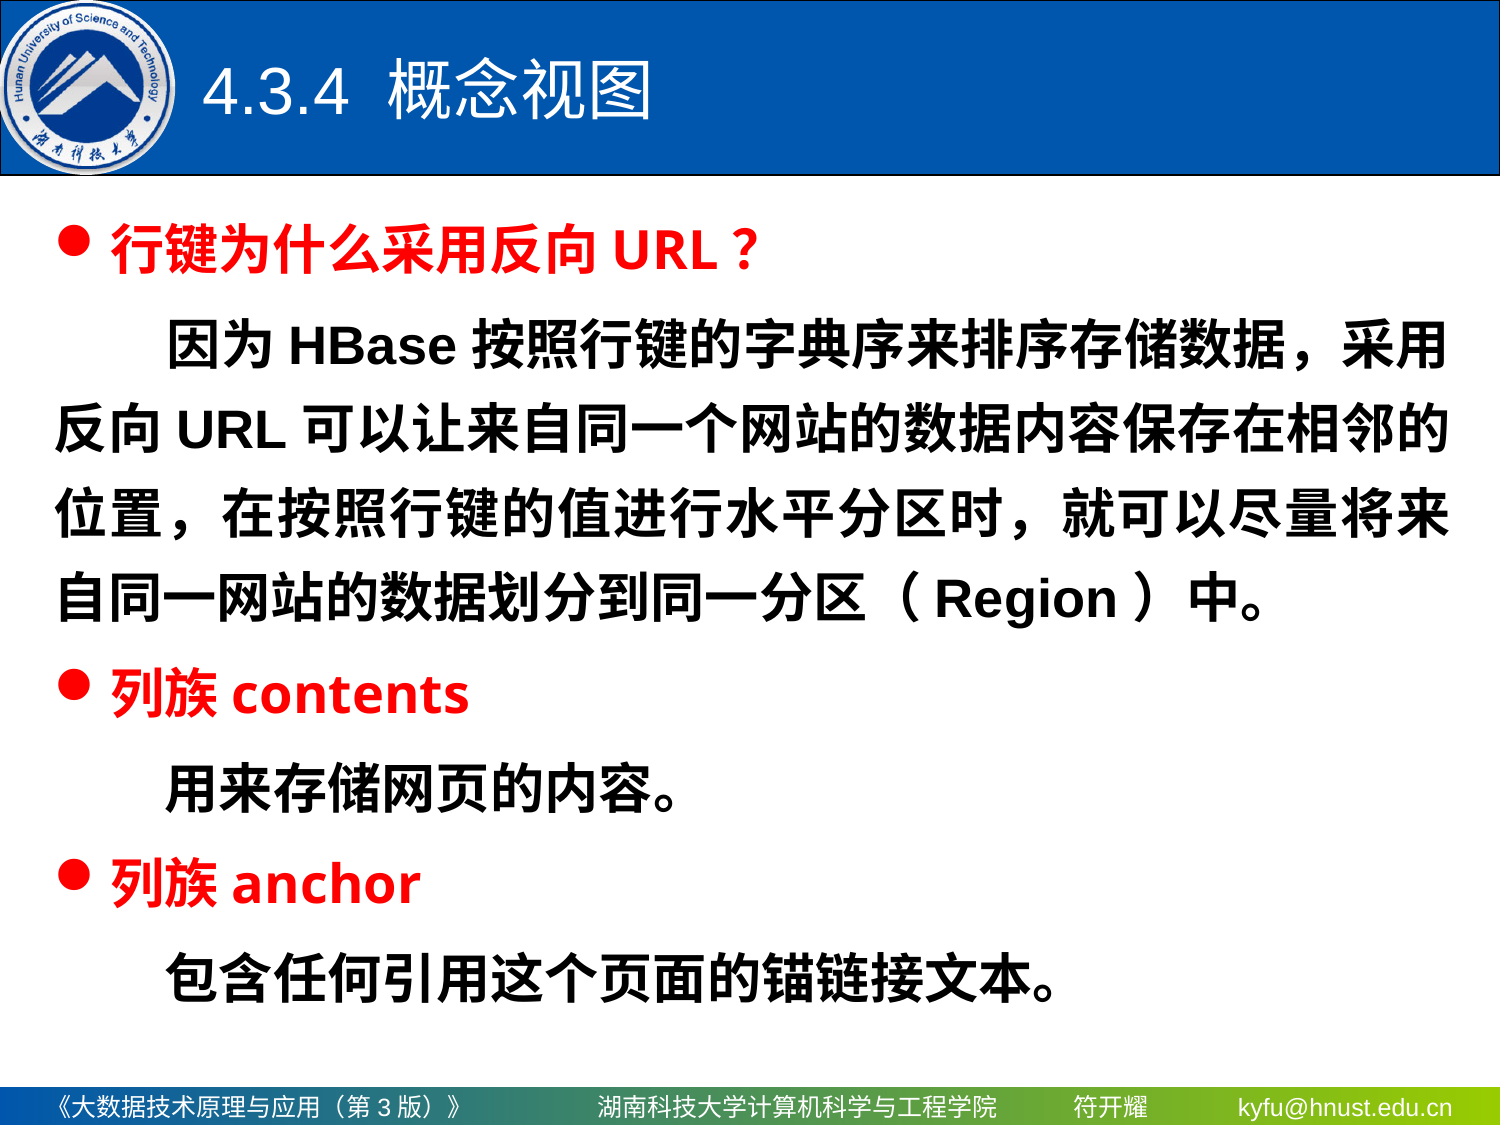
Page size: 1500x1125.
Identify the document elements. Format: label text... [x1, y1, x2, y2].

picture [0, 0, 176, 175]
title 4.3.4 概念视图 [187, 12, 1500, 163]
list 行键为什么采用反向URL？ 因为HBase按照行键的字典序来排序存储数据，采用反向URL可以让来自同一个网站的数据内容保存在相邻的位置，在按照行键的值进行水平分区时，就可以尽量将来自同一网站的数据划分到同一分区（Region）中。 列族contents 用来存储网页的内容。 列族anchor 包含任何引用这个页面的锚链接文本。 [38, 187, 1466, 1062]
